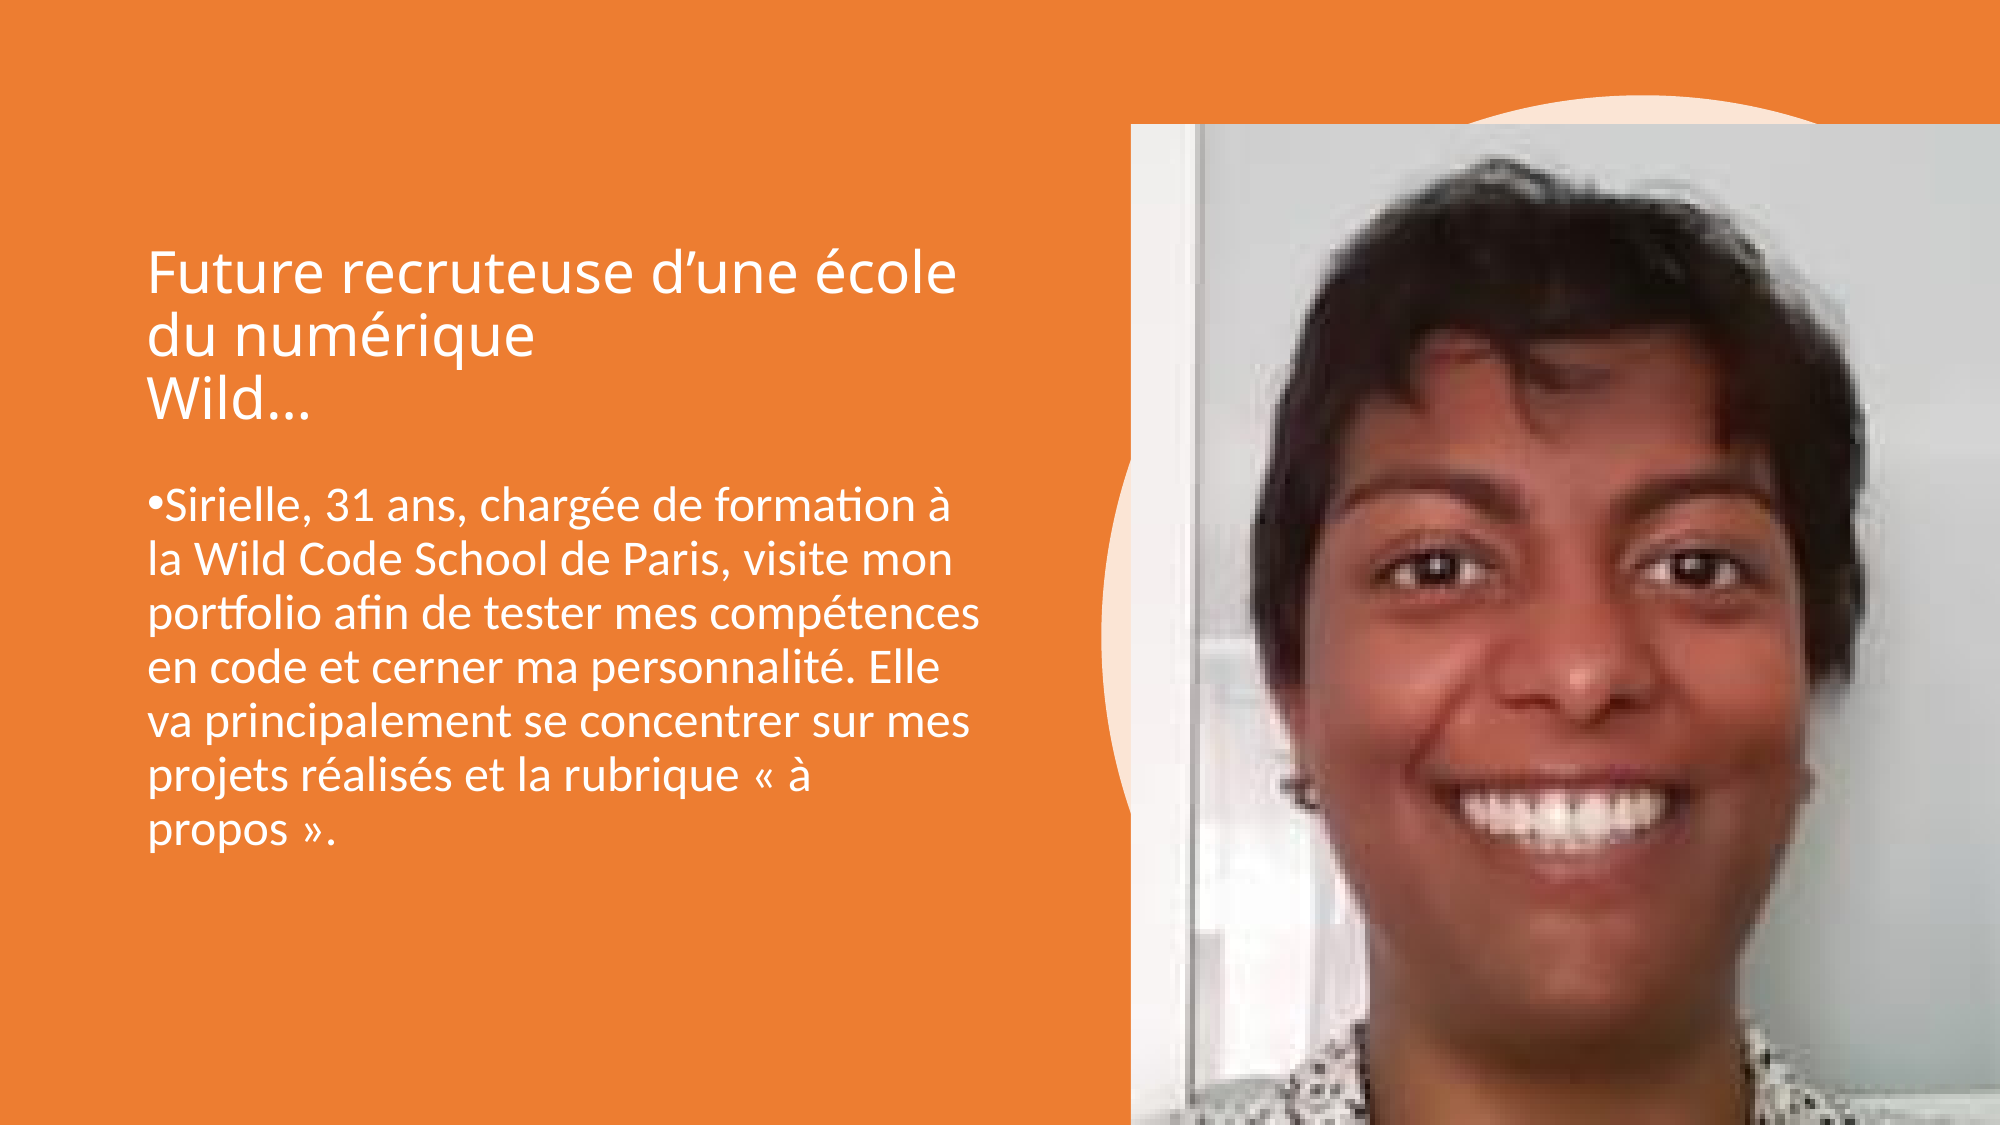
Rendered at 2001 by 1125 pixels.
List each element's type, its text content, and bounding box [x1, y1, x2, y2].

text_box [1100, 459, 1130, 815]
title Future recruteuse d’une école du numérique Wild… [131, 229, 998, 447]
text_box [1464, 94, 1821, 124]
list Sirielle, 31 ans, chargée de formation à la Wild Code School de Paris, visite mon portfolio afin de tester mes compétences en code et cerner ma personnalité. Elle va principalement se concentrer sur mes projets réalisés et la rubrique « à propos ». [132, 471, 998, 994]
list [1130, 124, 2000, 1125]
